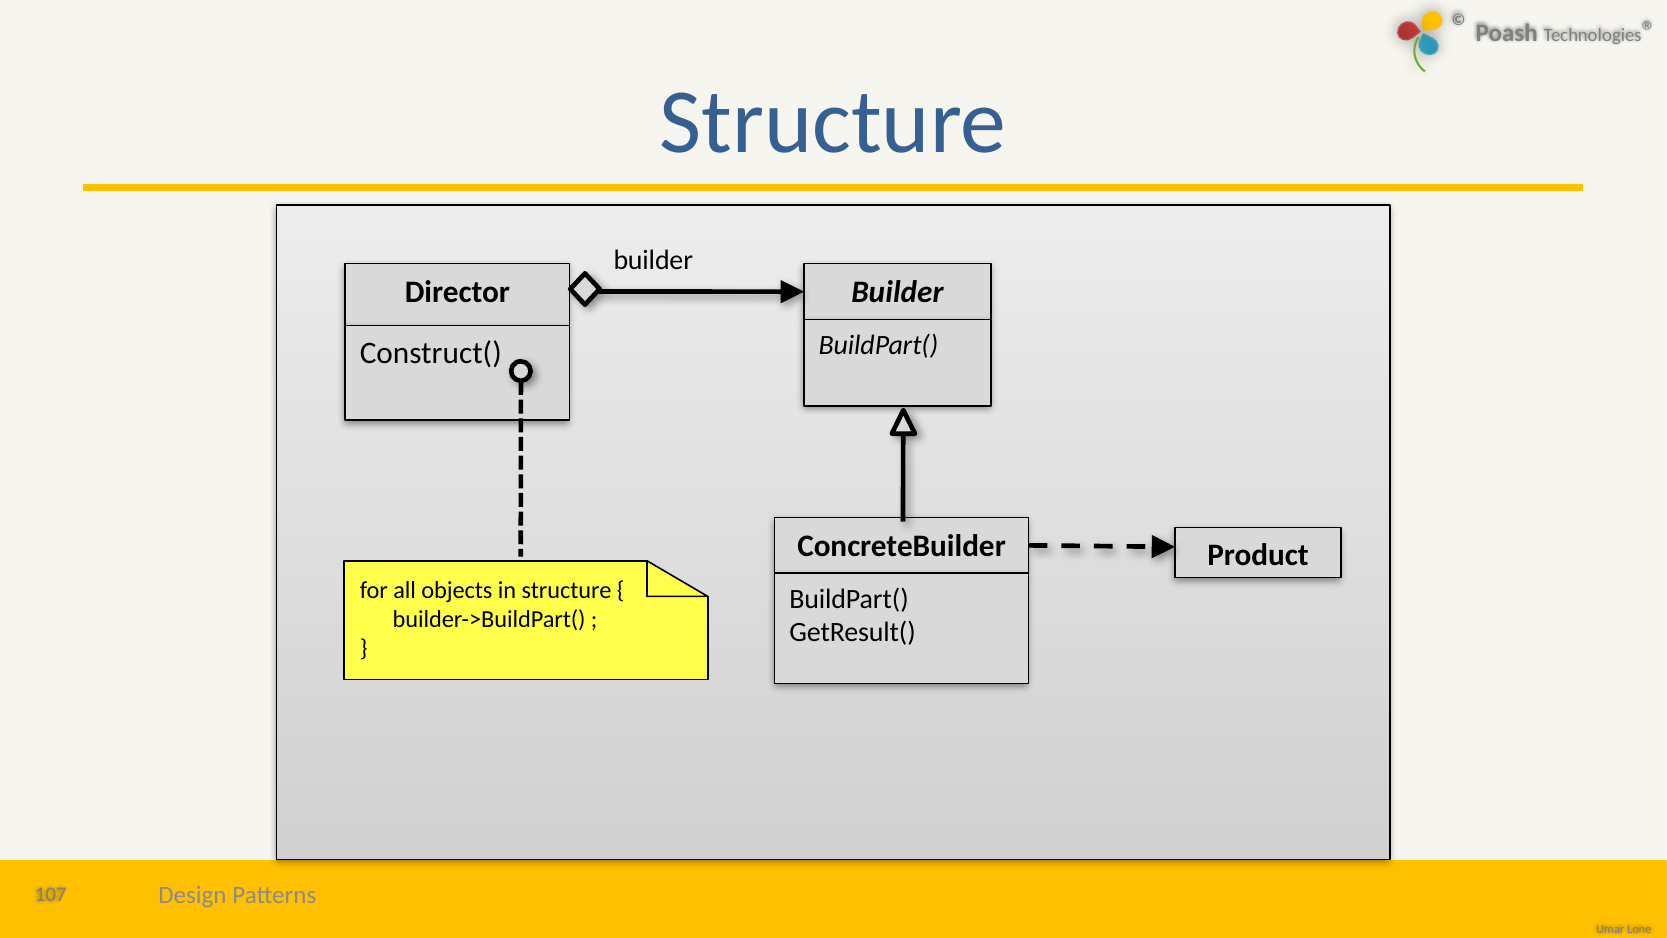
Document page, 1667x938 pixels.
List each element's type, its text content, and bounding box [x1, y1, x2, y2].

text_box [276, 204, 1391, 860]
title Structure [83, 37, 1584, 194]
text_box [803, 263, 992, 407]
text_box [334, 556, 717, 684]
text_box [774, 517, 1029, 684]
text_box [344, 263, 570, 421]
footer Design Patterns [100, 868, 475, 919]
text_box [889, 414, 917, 436]
text_box Product [1174, 527, 1342, 578]
text_box [574, 272, 601, 306]
text_box builder [598, 234, 785, 283]
slide_number 107 [4, 868, 98, 919]
